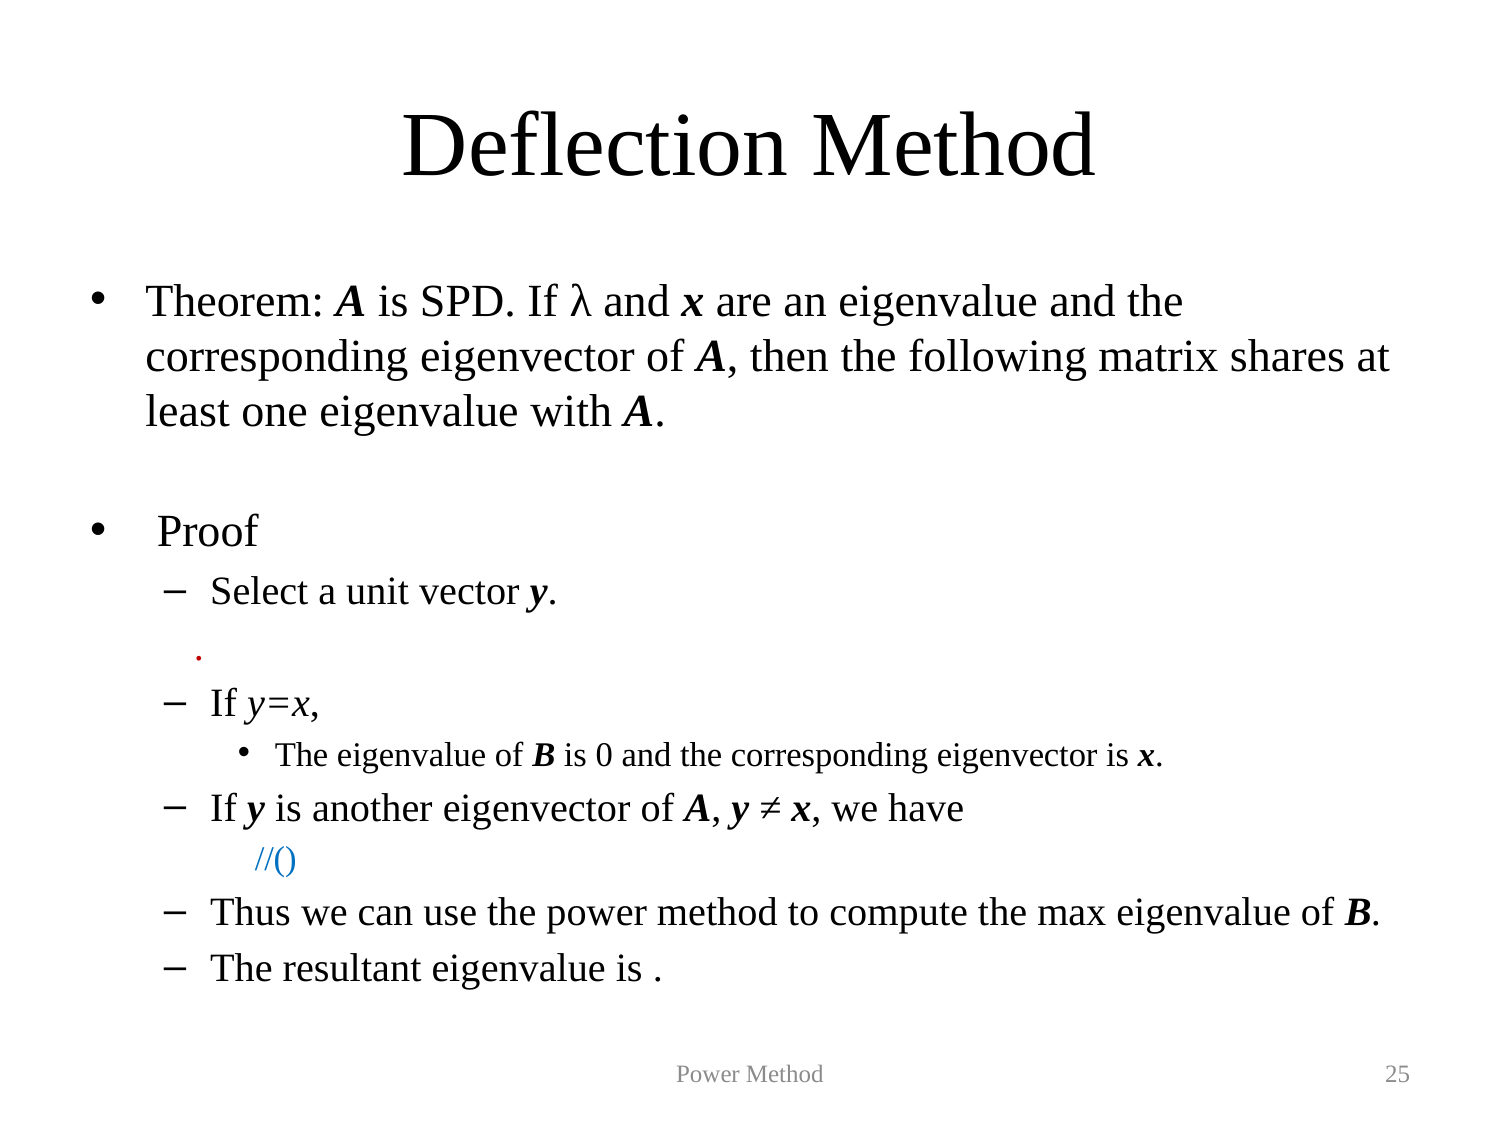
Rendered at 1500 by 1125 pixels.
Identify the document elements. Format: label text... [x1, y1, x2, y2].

title Deflection Method [75, 45, 1425, 233]
slide_number 25 [1074, 1042, 1425, 1103]
footer Power Method [512, 1042, 988, 1103]
